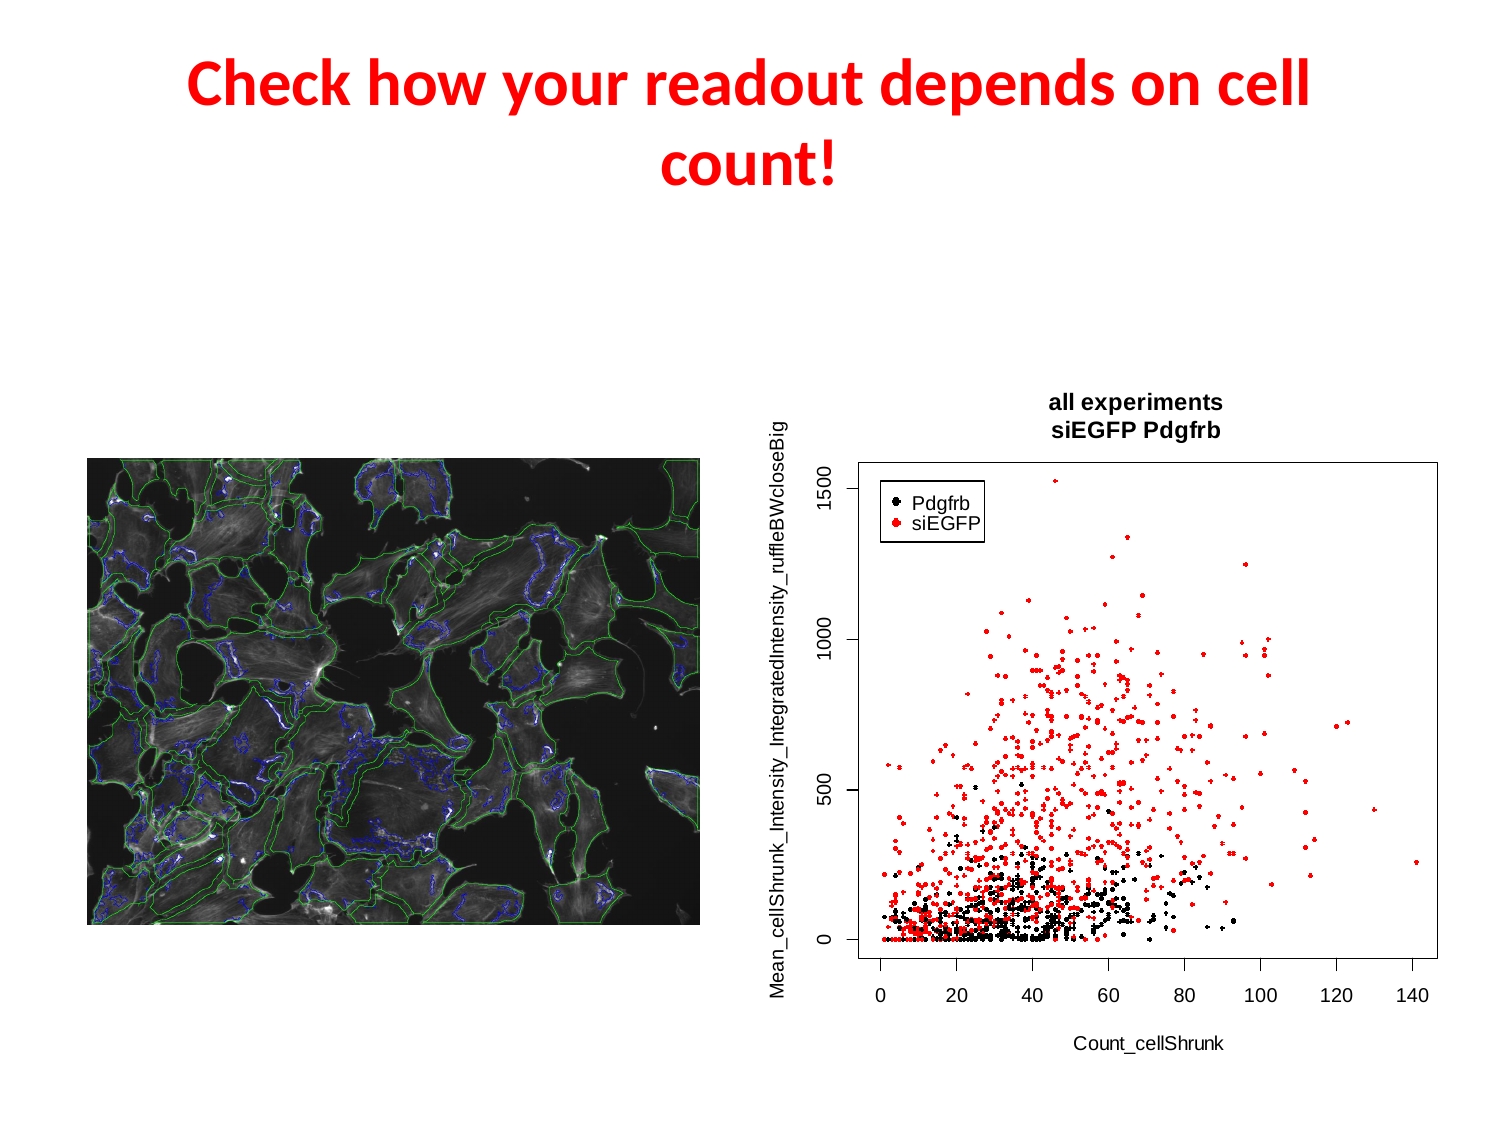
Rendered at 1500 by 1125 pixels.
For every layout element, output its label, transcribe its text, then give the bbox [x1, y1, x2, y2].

picture [87, 458, 701, 926]
picture [737, 364, 1488, 1125]
title Check how your readout depends on cell count! [75, 24, 1425, 213]
